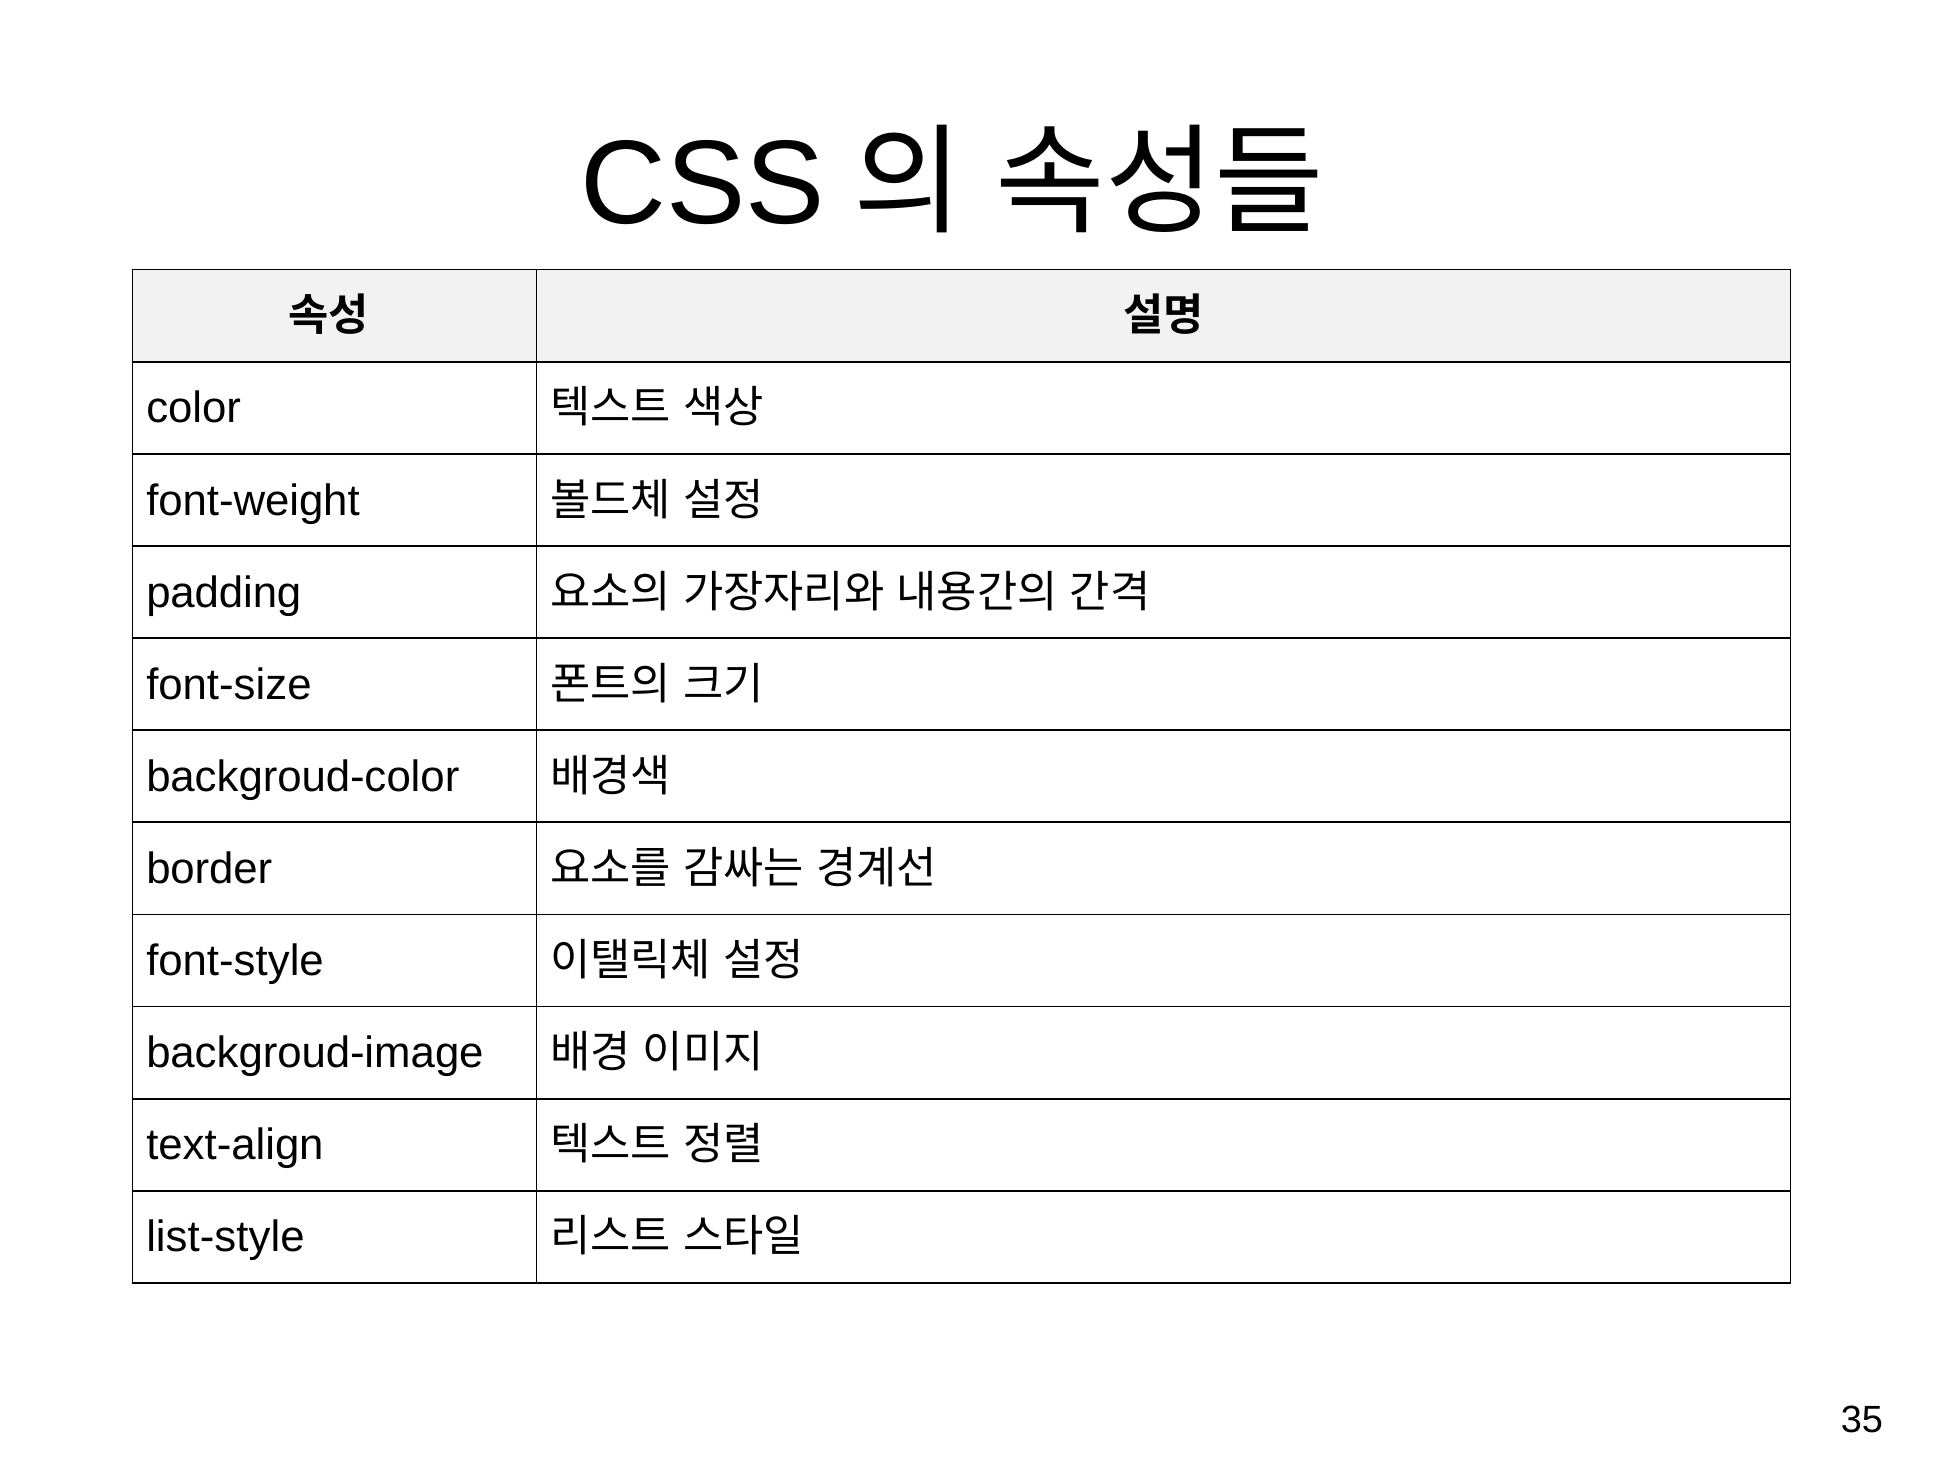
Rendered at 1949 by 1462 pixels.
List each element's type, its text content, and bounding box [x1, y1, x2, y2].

table_header 속성 [133, 270, 536, 361]
title CSS의 속성들 [156, 92, 1749, 255]
table_cell text-align [133, 1100, 536, 1190]
table_cell 이탤릭체 설정 [537, 915, 1790, 1006]
table_cell backgroud-color [133, 731, 536, 821]
table_cell 리스트 스타일 [537, 1192, 1790, 1282]
table_cell font-weight [133, 455, 536, 545]
table_cell border [133, 823, 536, 914]
table_cell backgroud-image [133, 1007, 536, 1098]
table_cell font-style [133, 915, 536, 1006]
table_cell font-size [133, 639, 536, 729]
table_cell 텍스트 색상 [537, 363, 1790, 453]
table_cell 요소를 감싸는 경계선 [537, 823, 1790, 914]
table_cell 폰트의 크기 [537, 639, 1790, 729]
table_cell list-style [133, 1192, 536, 1282]
table_cell color [133, 363, 536, 453]
table_cell 배경색 [537, 731, 1790, 821]
table_header 설명 [537, 270, 1790, 361]
table_cell 요소의 가장자리와 내용간의 간격 [537, 547, 1790, 637]
table_cell 배경 이미지 [537, 1007, 1790, 1098]
table_cell 텍스트 정렬 [537, 1100, 1790, 1190]
slide_number ‹#› [1496, 1372, 1899, 1462]
table_cell 볼드체 설정 [537, 455, 1790, 545]
table_cell padding [133, 547, 536, 637]
